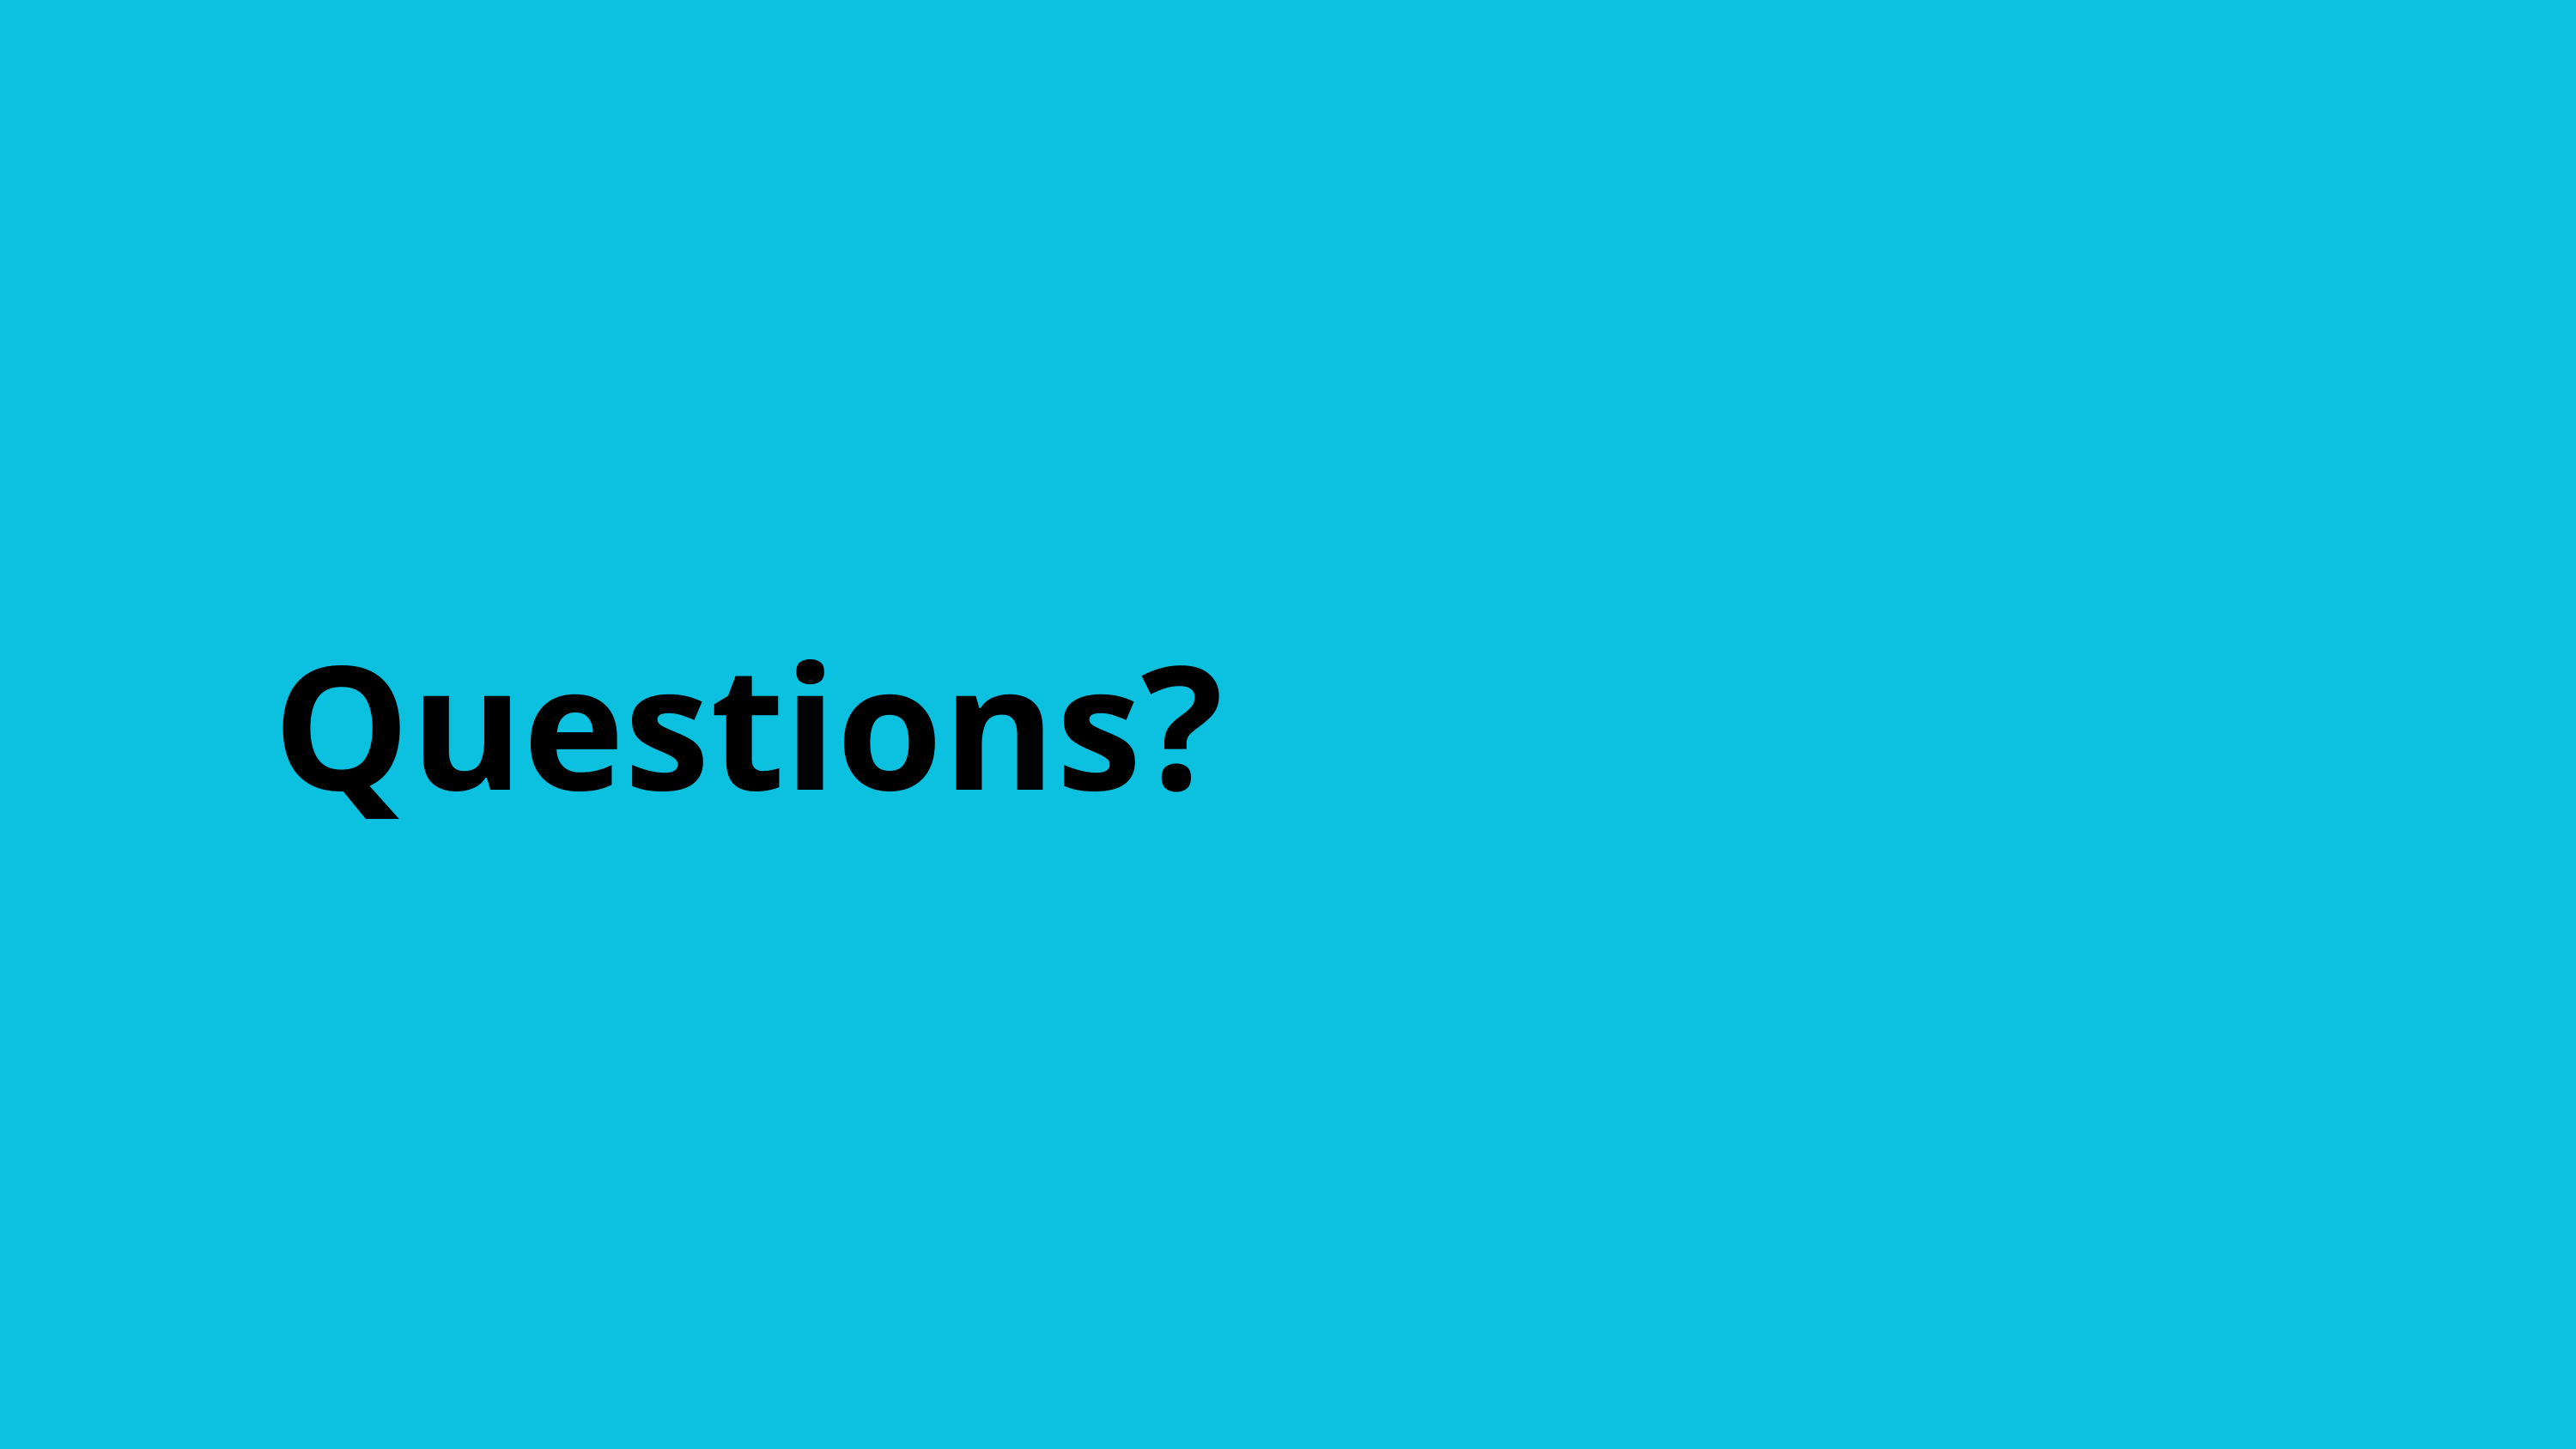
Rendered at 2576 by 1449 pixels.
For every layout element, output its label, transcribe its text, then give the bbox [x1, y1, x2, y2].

text_box Questions? [273, 635, 1792, 825]
